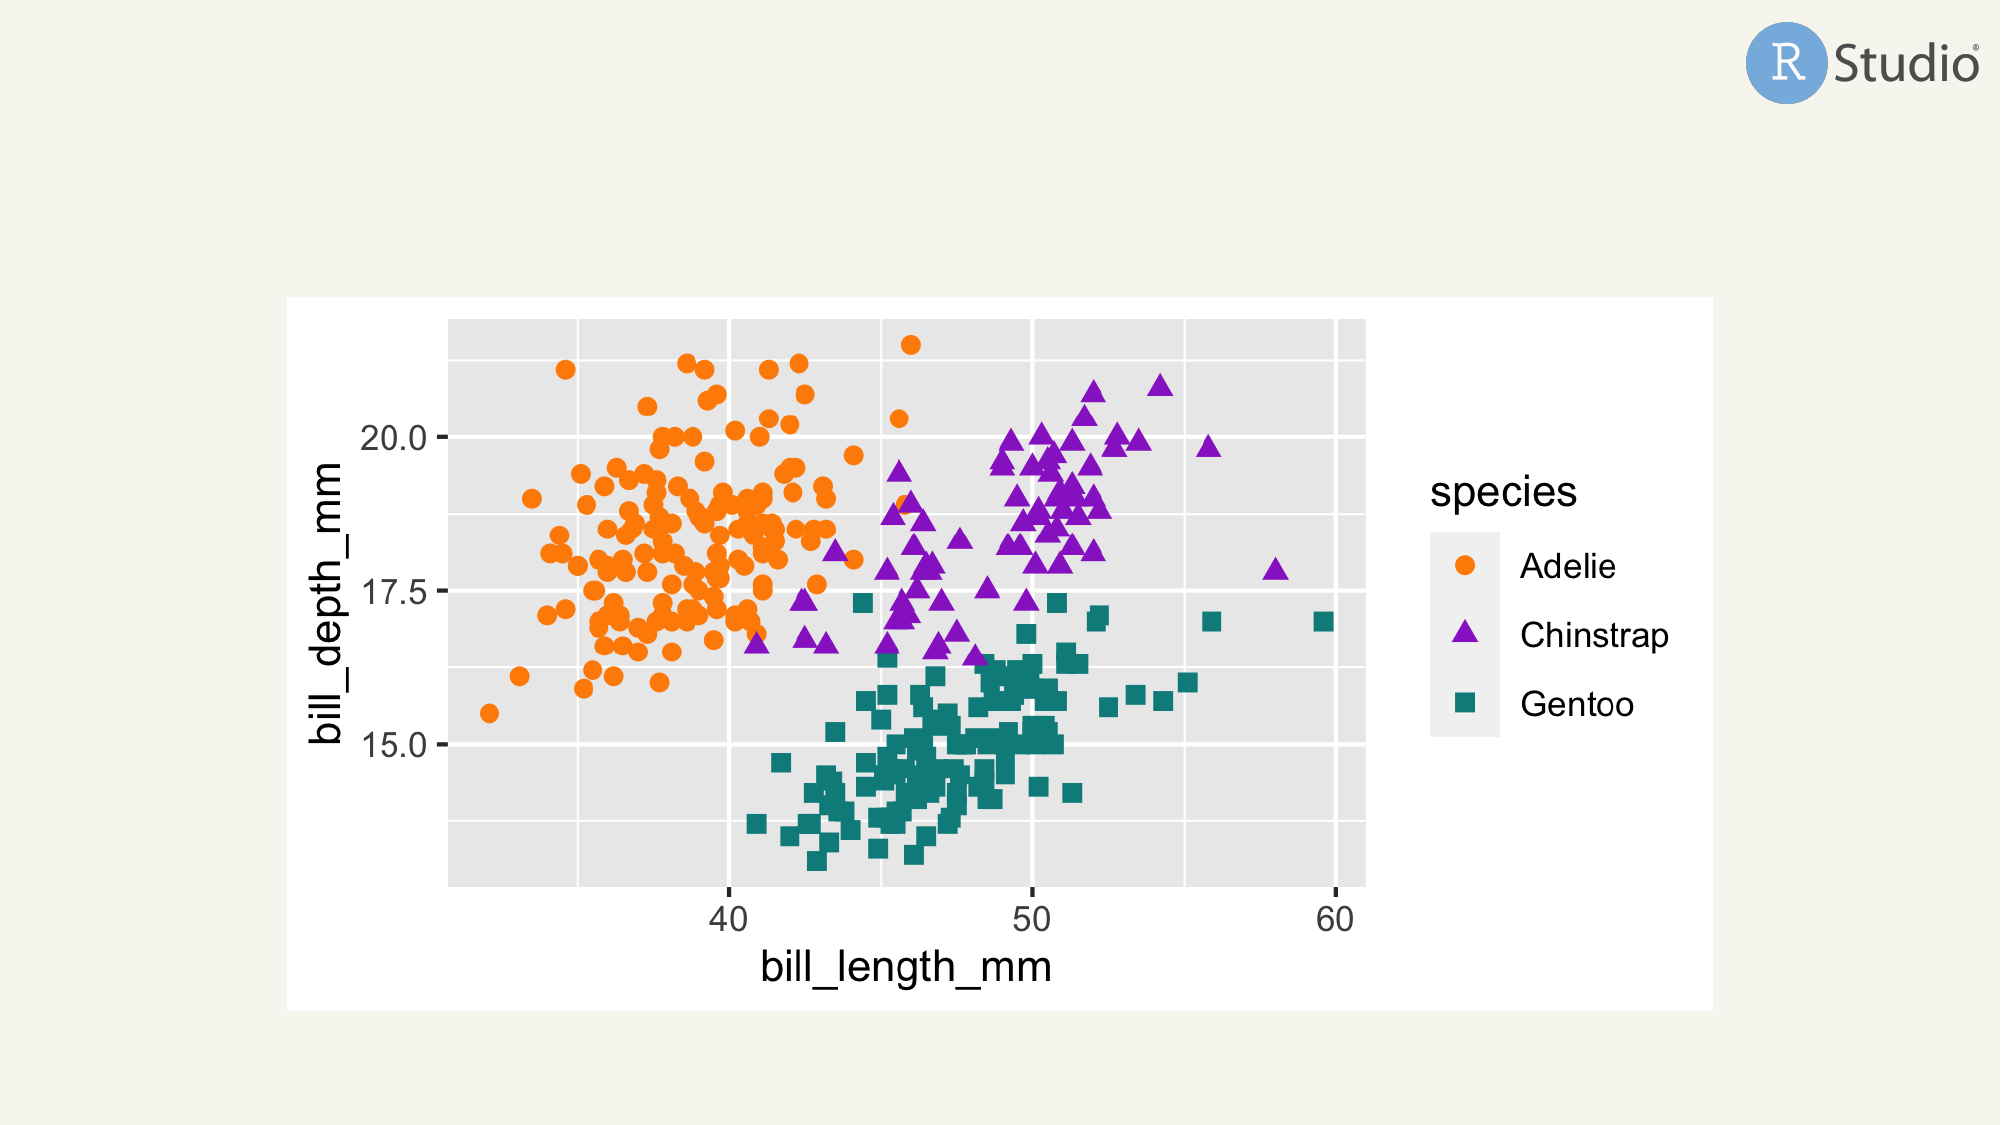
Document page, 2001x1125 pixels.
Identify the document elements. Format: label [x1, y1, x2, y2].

picture [287, 297, 1713, 1011]
picture [1746, 22, 1979, 104]
